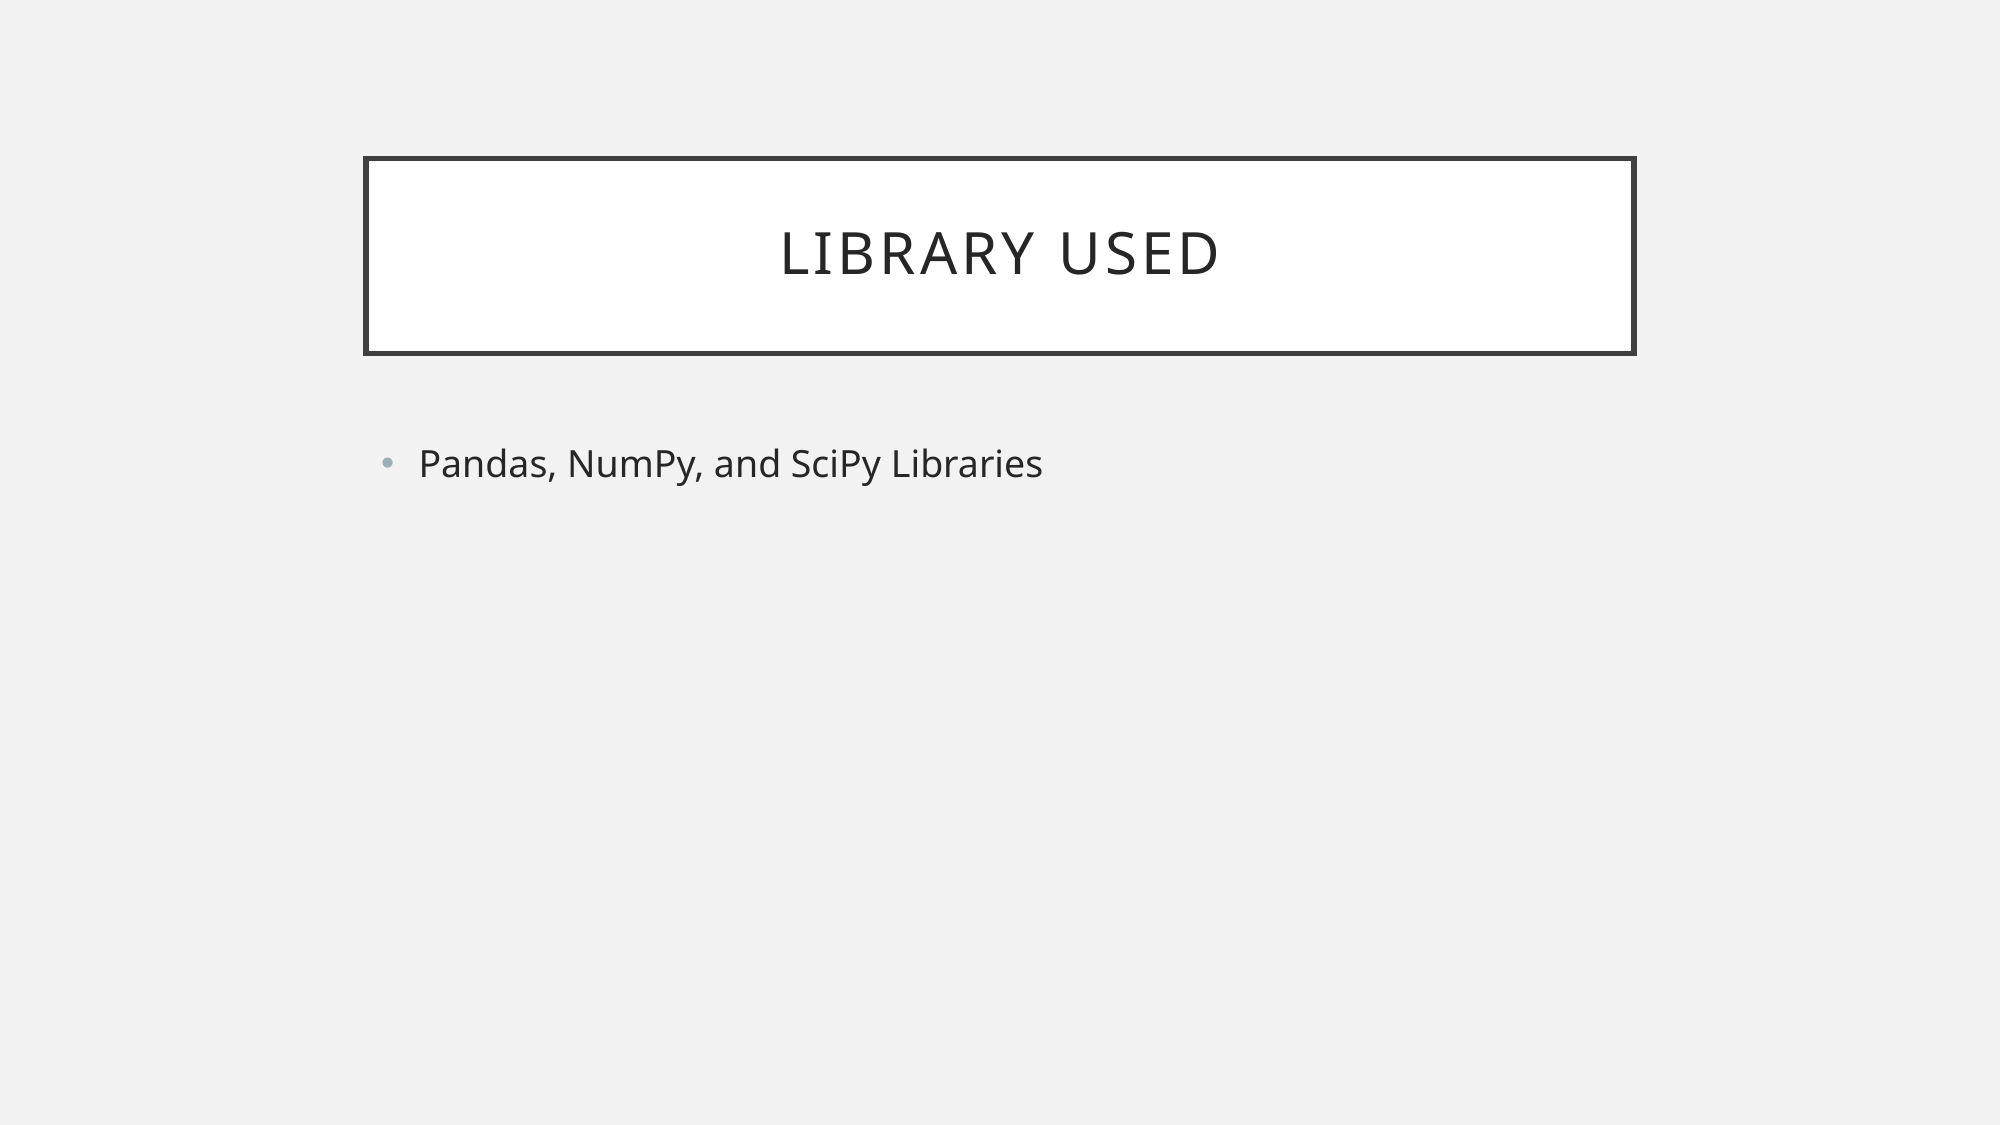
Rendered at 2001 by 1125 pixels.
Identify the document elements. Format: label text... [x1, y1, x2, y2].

title Library used [363, 156, 1637, 356]
list Pandas, NumPy, and SciPy Libraries [366, 432, 1634, 942]
